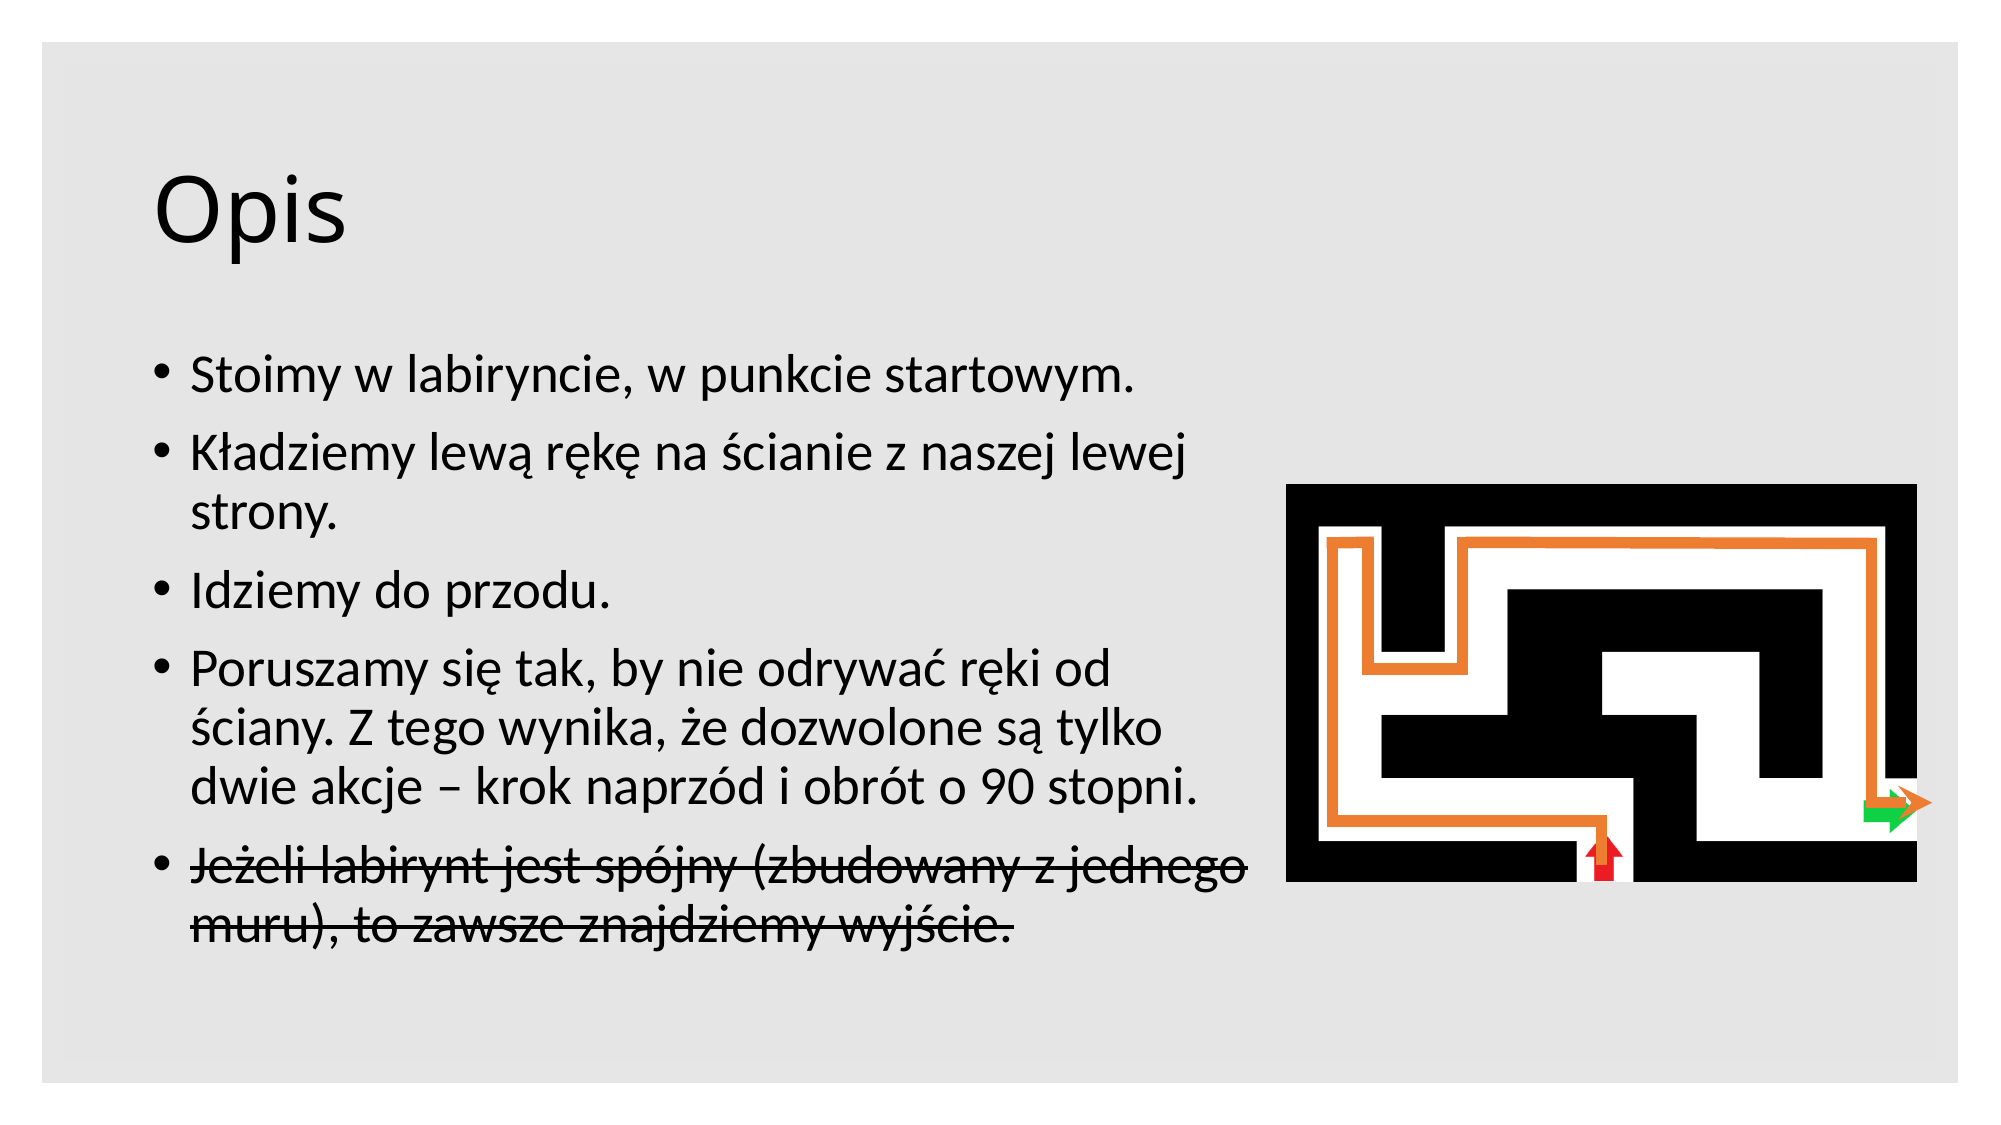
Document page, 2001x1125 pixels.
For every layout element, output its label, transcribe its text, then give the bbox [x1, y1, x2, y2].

text_box [52, 51, 1948, 1073]
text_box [1286, 484, 1933, 882]
list Stoimy w labiryncie, w punkcie startowym. Kładziemy lewą rękę na ścianie z naszej lewej strony. Idziemy do przodu. Poruszamy się tak, by nie odrywać ręki od ściany. Z tego wynika, że dozwolone są tylko dwie akcje – krok naprzód i obrót o 90 stopni. Jeżeli labirynt jest spójny (zbudowany z jednego muru), to zawsze znajdziemy wyjście. [137, 337, 1272, 973]
title Opis [137, 103, 1863, 322]
